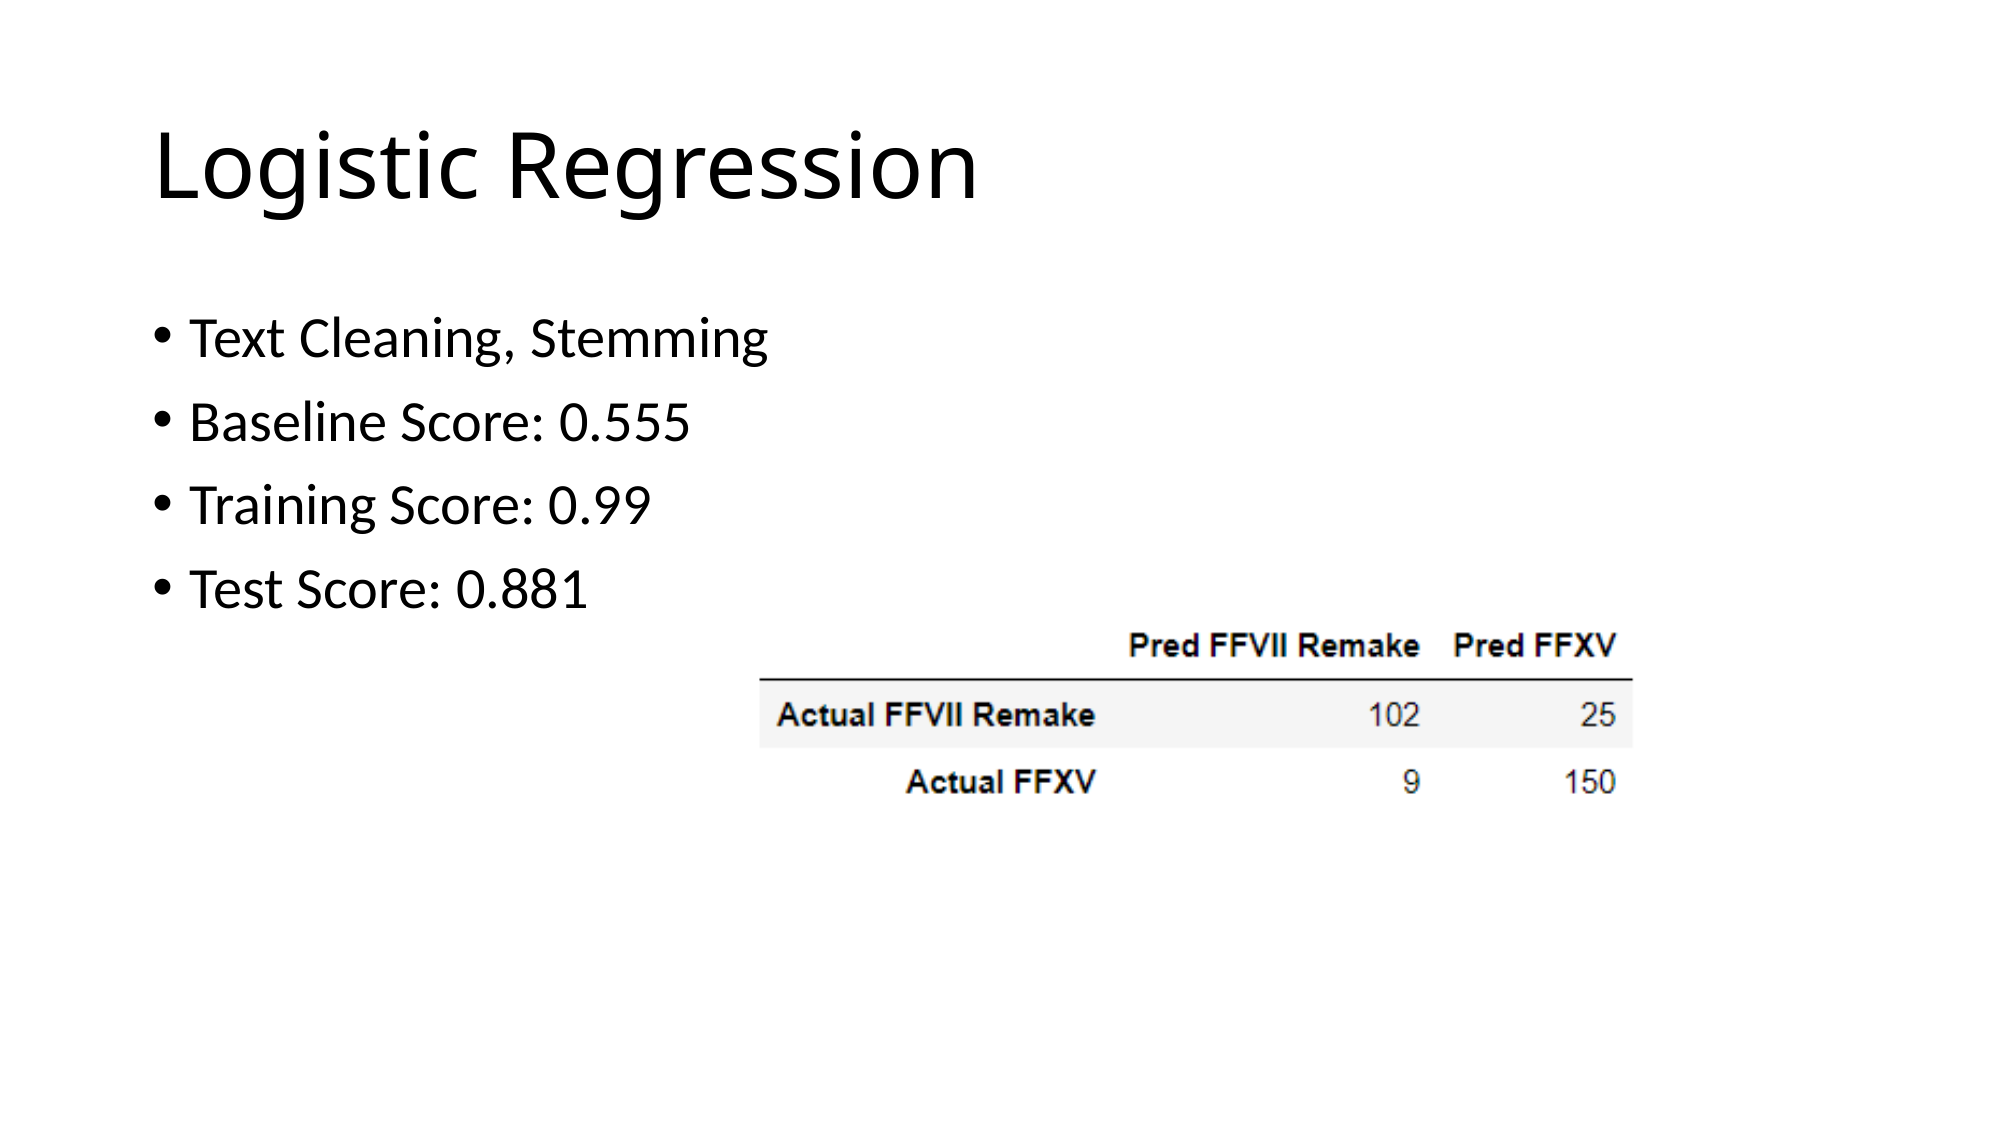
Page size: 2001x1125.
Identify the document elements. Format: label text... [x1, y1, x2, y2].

list Text Cleaning, Stemming Baseline Score: 0.555 Training Score: 0.99 Test Score: 0.881 [137, 299, 1863, 1014]
picture [758, 627, 1644, 809]
title Logistic Regression [137, 59, 1863, 278]
